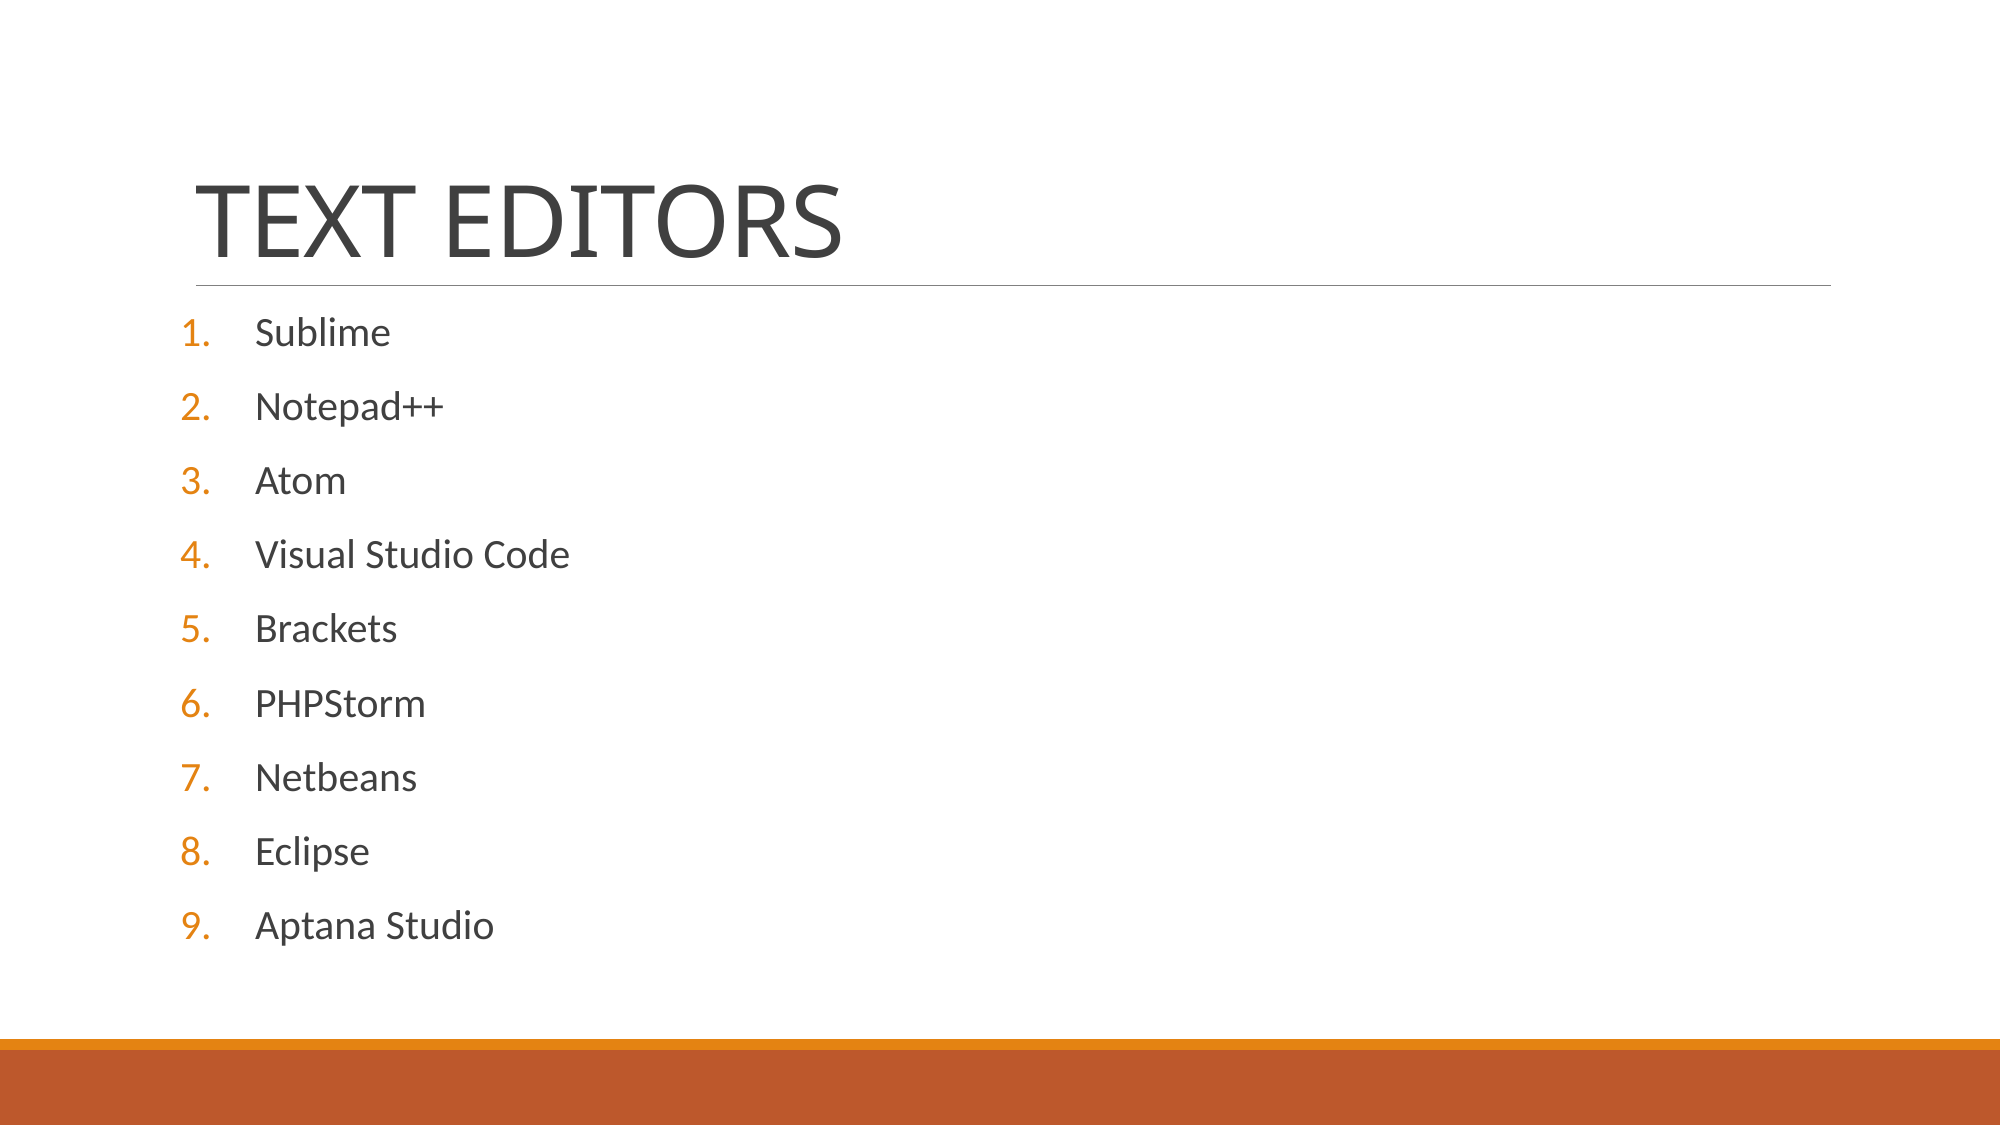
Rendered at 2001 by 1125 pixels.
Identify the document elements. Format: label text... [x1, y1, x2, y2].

title TEXT EDITORS [180, 47, 1830, 285]
list Sublime Notepad++ Atom Visual Studio Code Brackets PHPStorm Netbeans Eclipse Aptana Studio [180, 302, 1830, 963]
